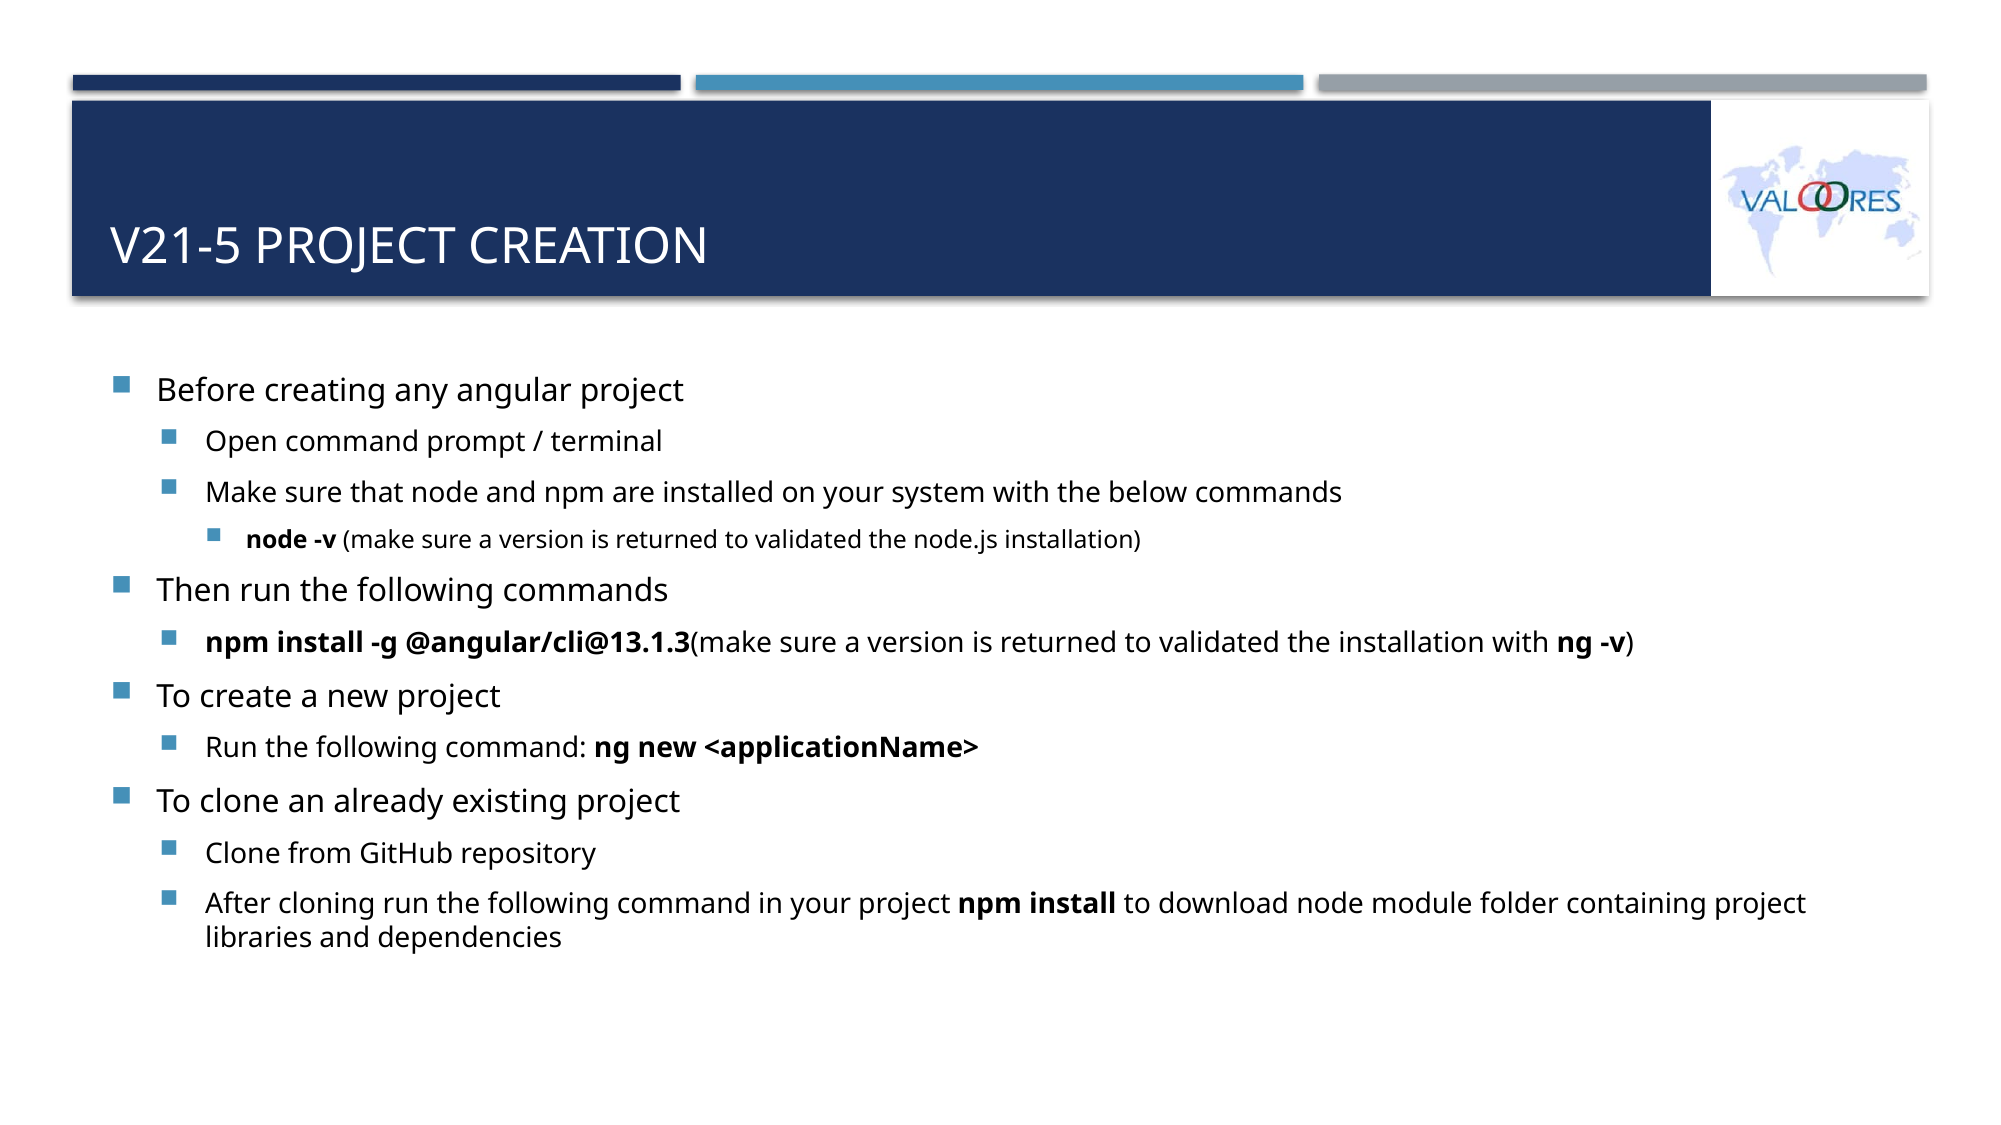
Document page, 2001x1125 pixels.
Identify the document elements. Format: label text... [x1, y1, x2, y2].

picture [1710, 100, 1929, 296]
title V21-5 Project creation [95, 115, 1704, 282]
list Before creating any angular project Open command prompt / terminal Make sure that node and npm are installed on your system with the below commands node -v (make sure a version is returned to validated the node.js installation) Then run the following commands npm install -g @angular/cli@13.1.3(make sure a version is returned to validated the installation with ng -v) To create a new project Run the following command: ng new <applicationName> To clone an already existing project Clone from GitHub repository After cloning run the following command in your project npm install to download node module folder containing project libraries and dependencies [95, 359, 1905, 963]
